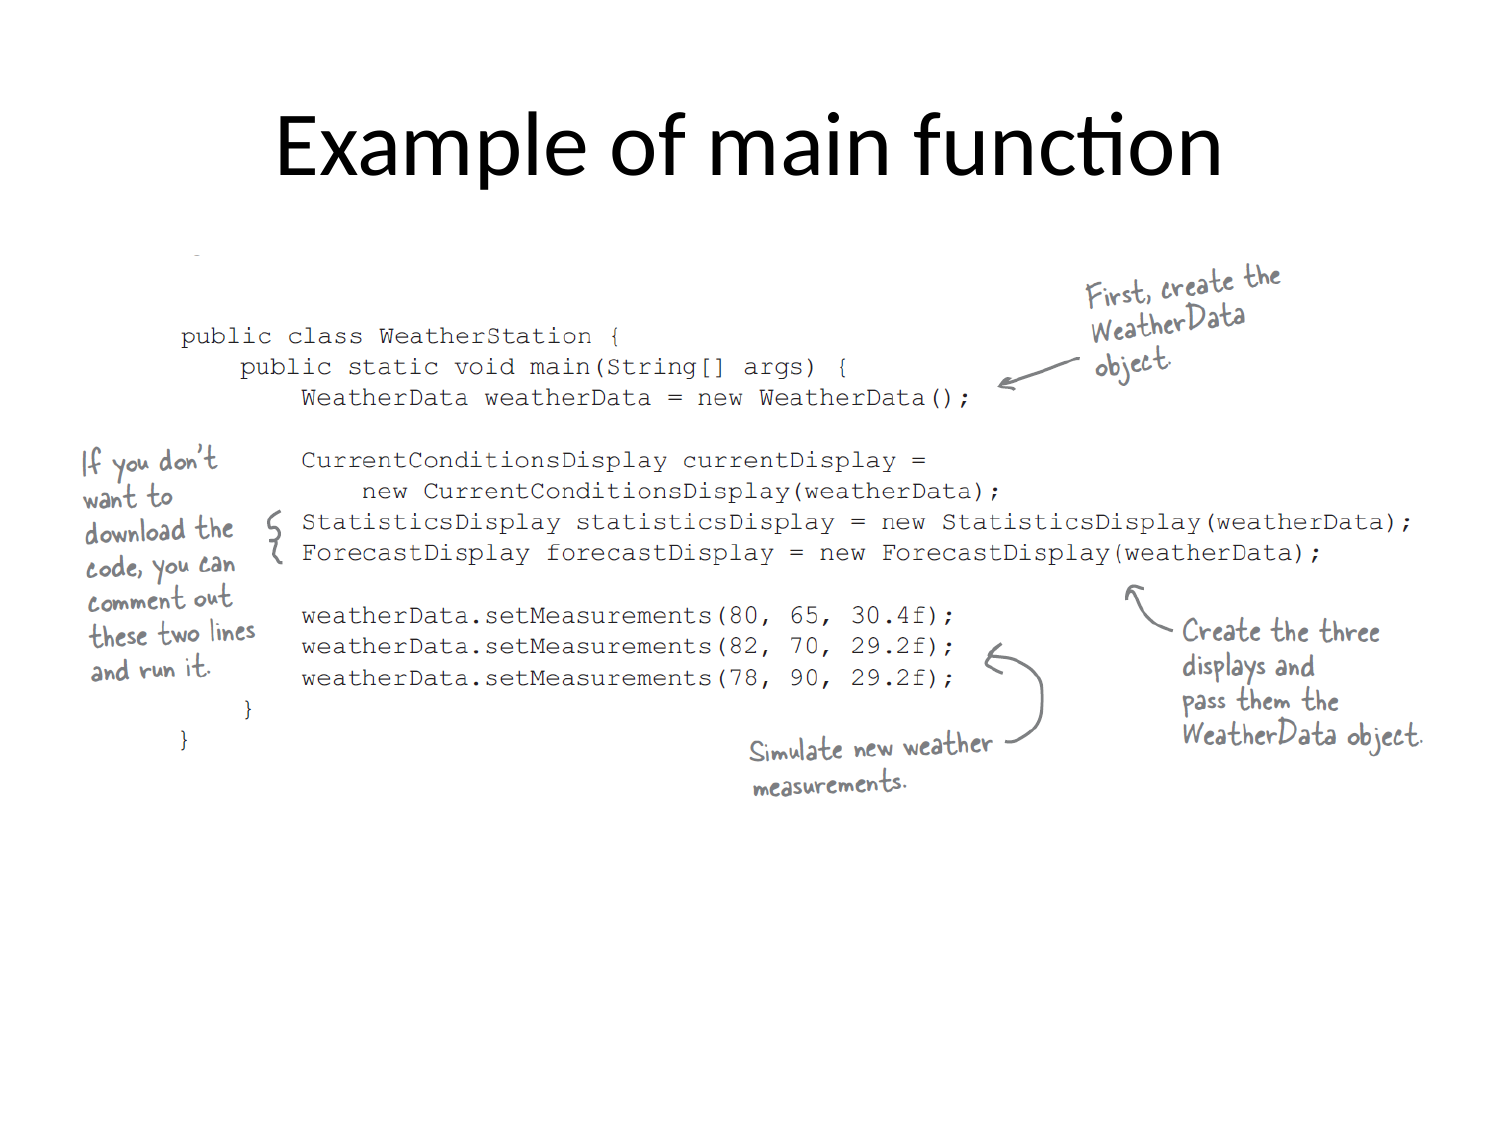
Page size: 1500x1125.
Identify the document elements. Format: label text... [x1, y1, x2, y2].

title Example of main function [75, 45, 1425, 233]
picture [10, 255, 1471, 835]
